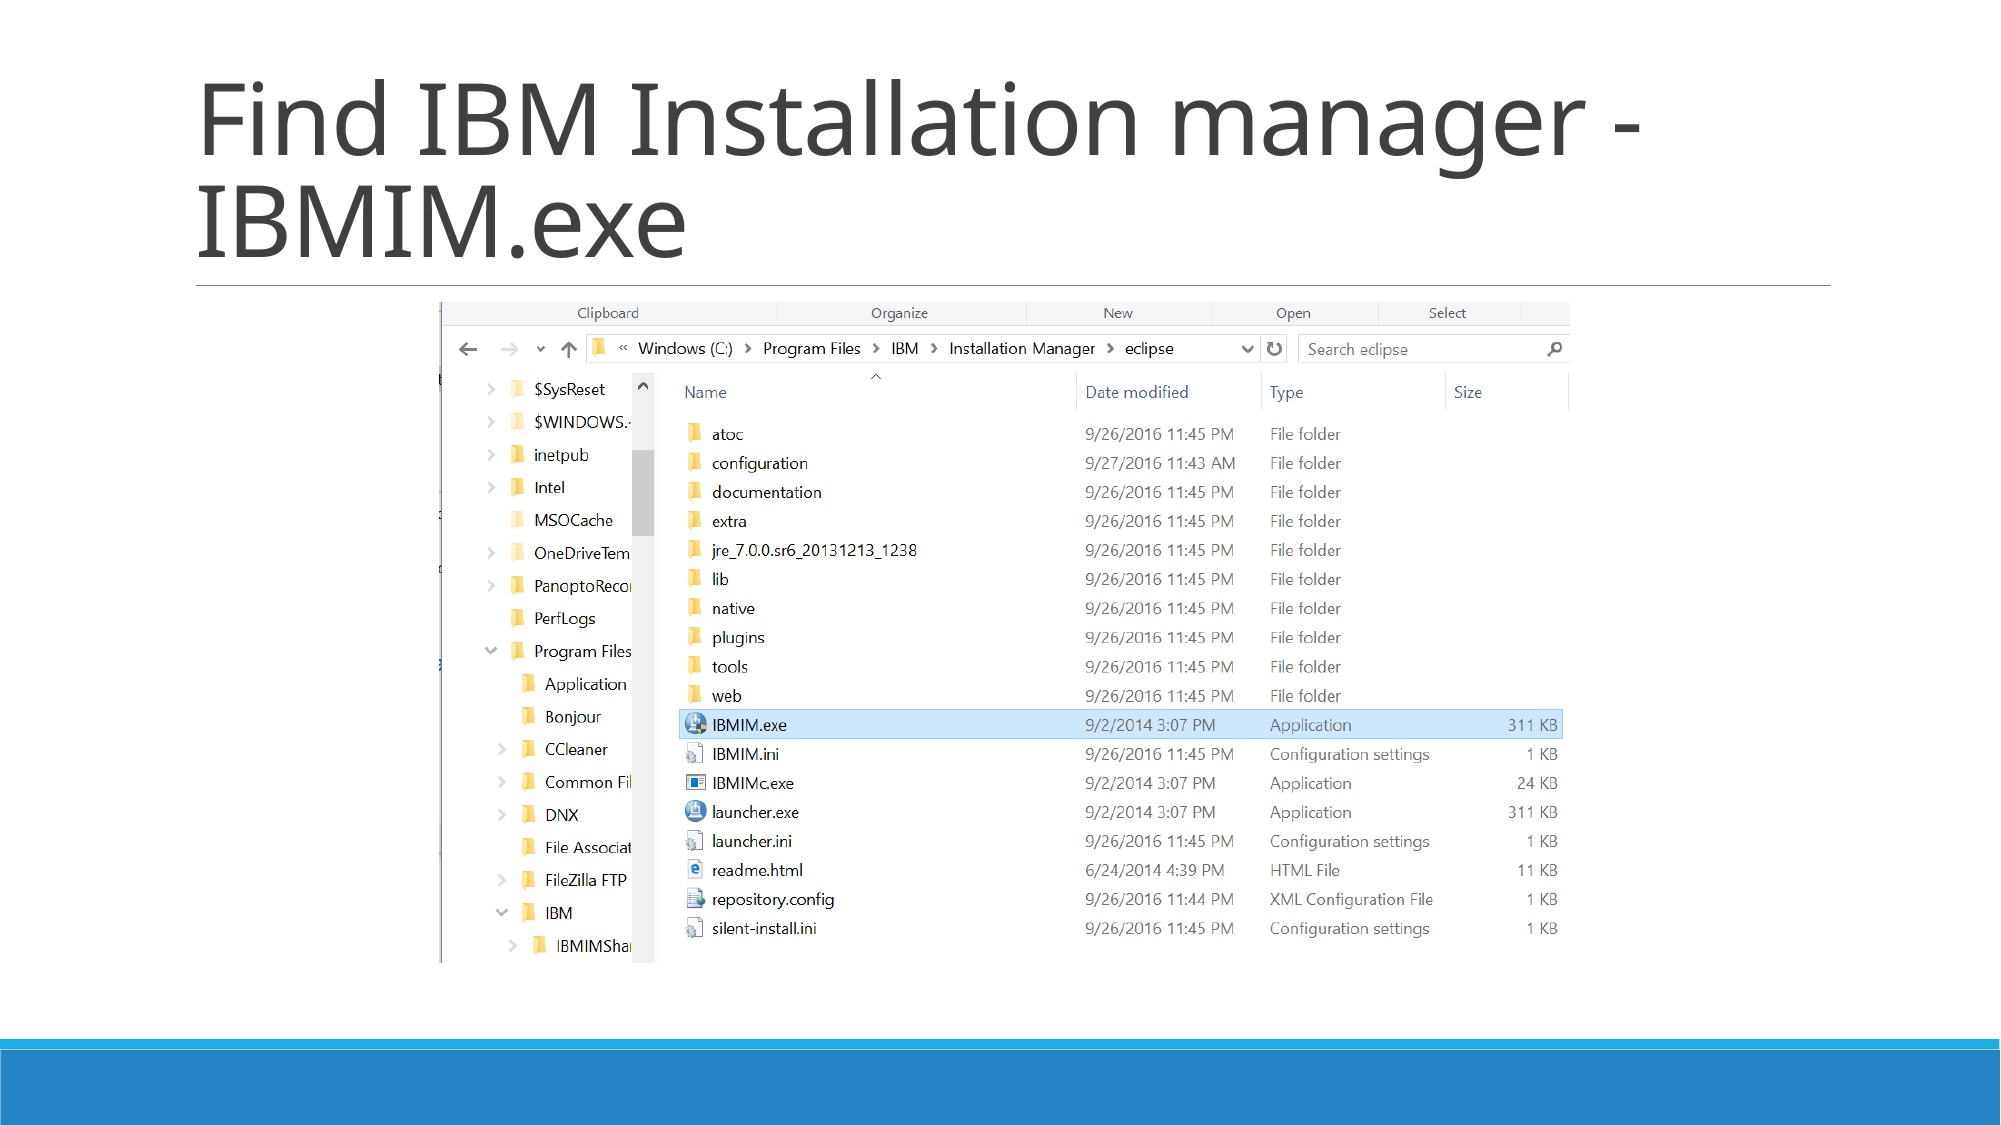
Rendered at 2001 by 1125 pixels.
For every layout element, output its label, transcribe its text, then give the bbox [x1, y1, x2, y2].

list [439, 302, 1571, 964]
title Find IBM Installation manager - IBMIM.exe [180, 47, 1830, 285]
